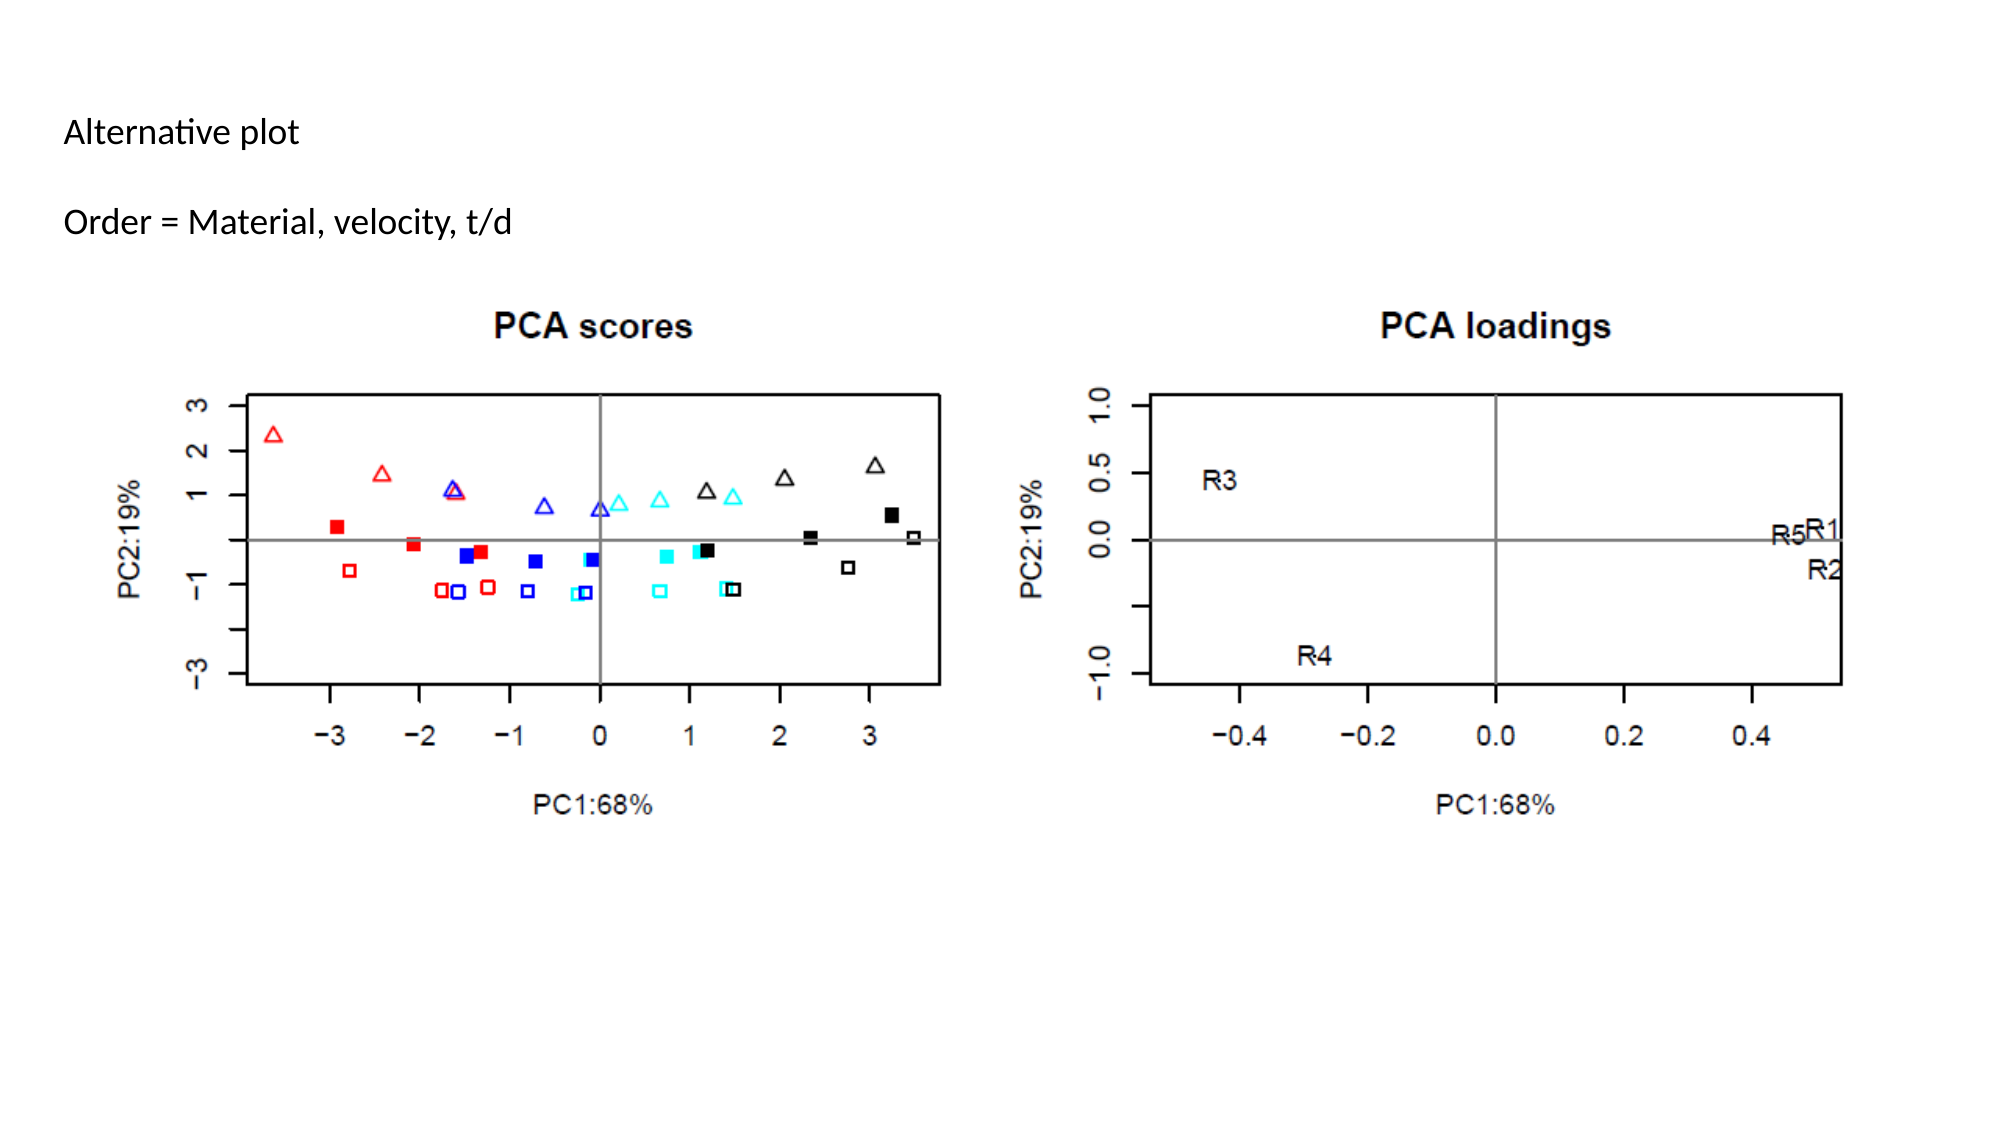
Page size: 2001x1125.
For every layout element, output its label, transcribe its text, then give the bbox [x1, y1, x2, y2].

picture [110, 279, 1890, 846]
text_box Alternative plot Order = Material, velocity, t/d [48, 99, 593, 250]
